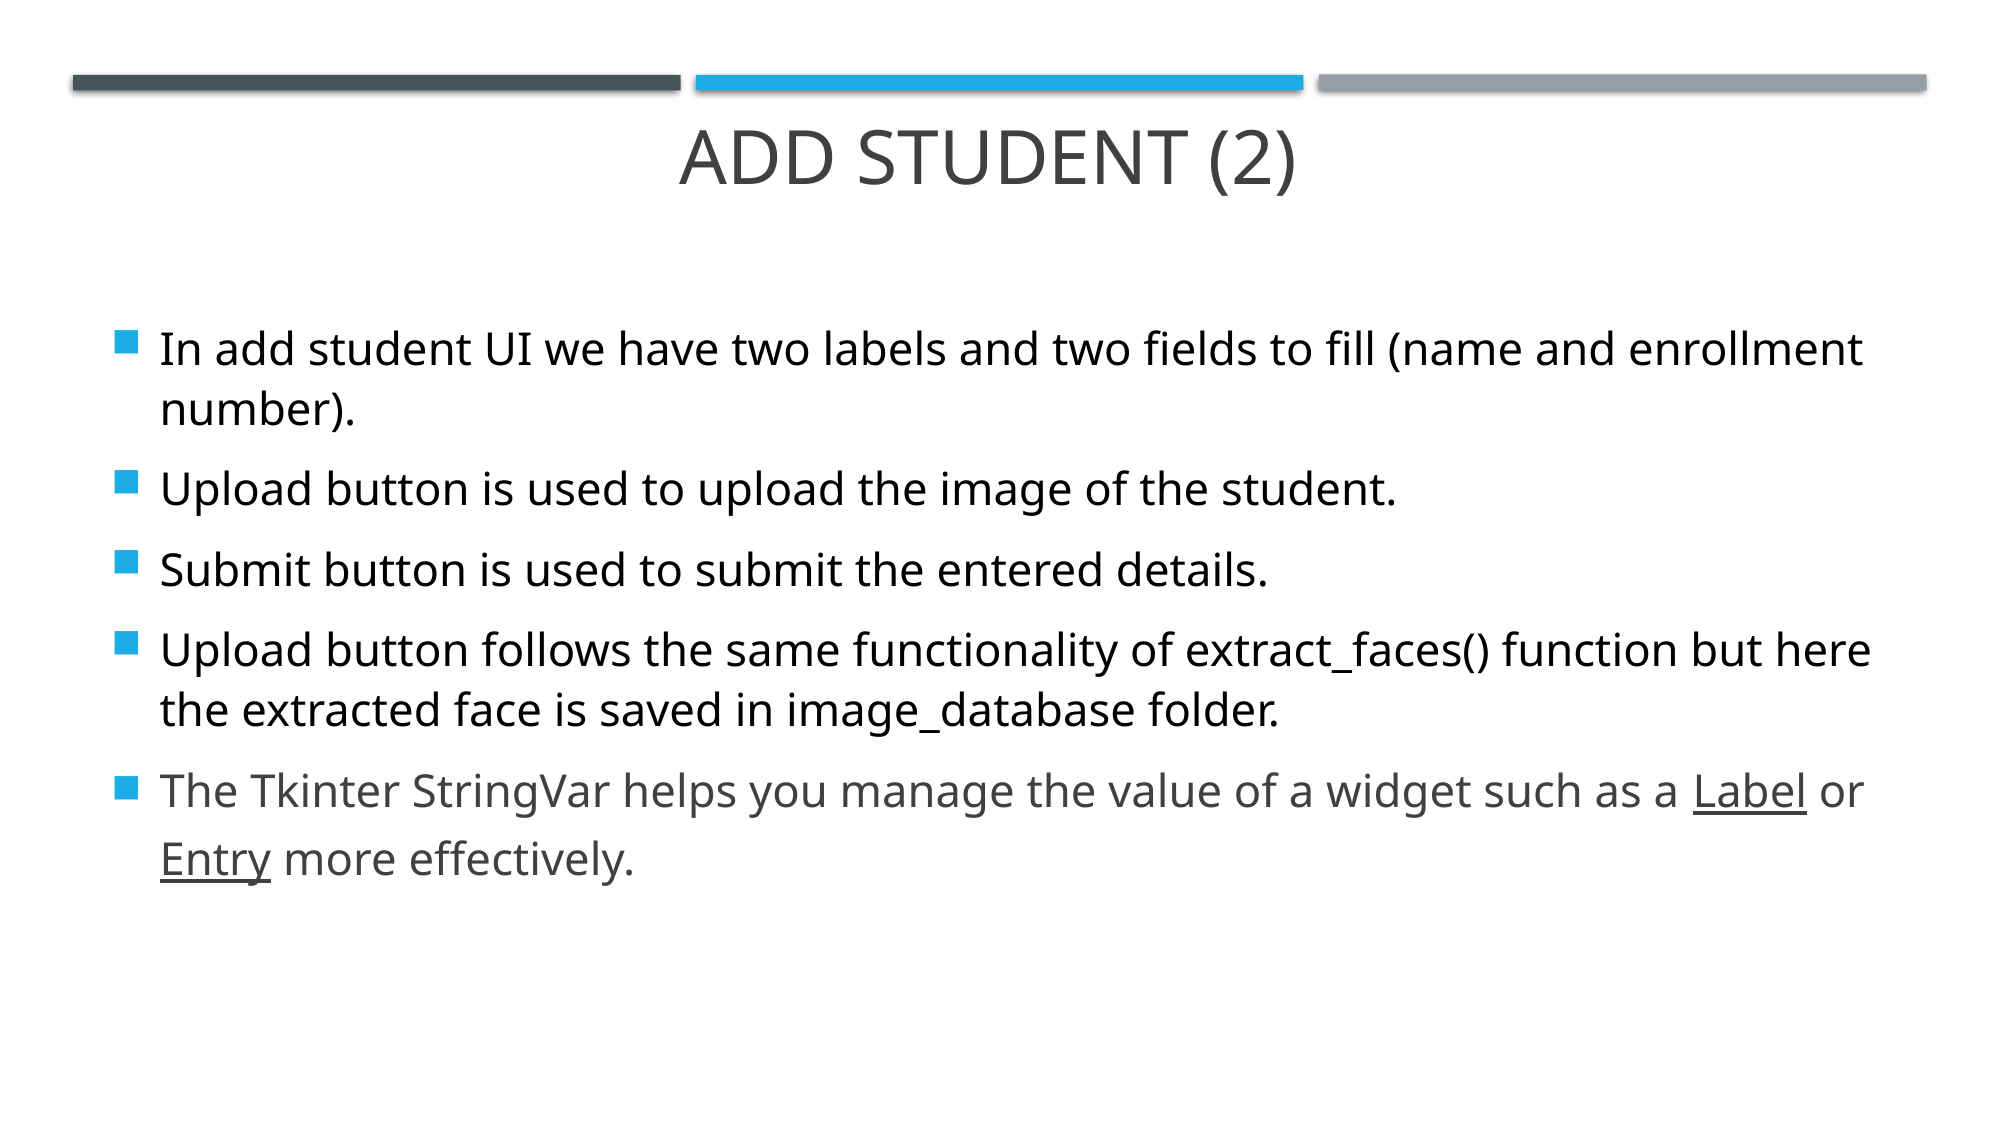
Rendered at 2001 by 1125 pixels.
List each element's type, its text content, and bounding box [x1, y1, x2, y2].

list In add student UI we have two labels and two fields to fill (name and enrollment number). Upload button is used to upload the image of the student. Submit button is used to submit the entered details. Upload button follows the same functionality of extract_faces() function but here the extracted face is saved in image_database folder. The Tkinter StringVar helps you manage the value of a widget such as a Label or Entry more effectively. [95, 307, 1905, 904]
title Add student (2) [83, 11, 1893, 207]
